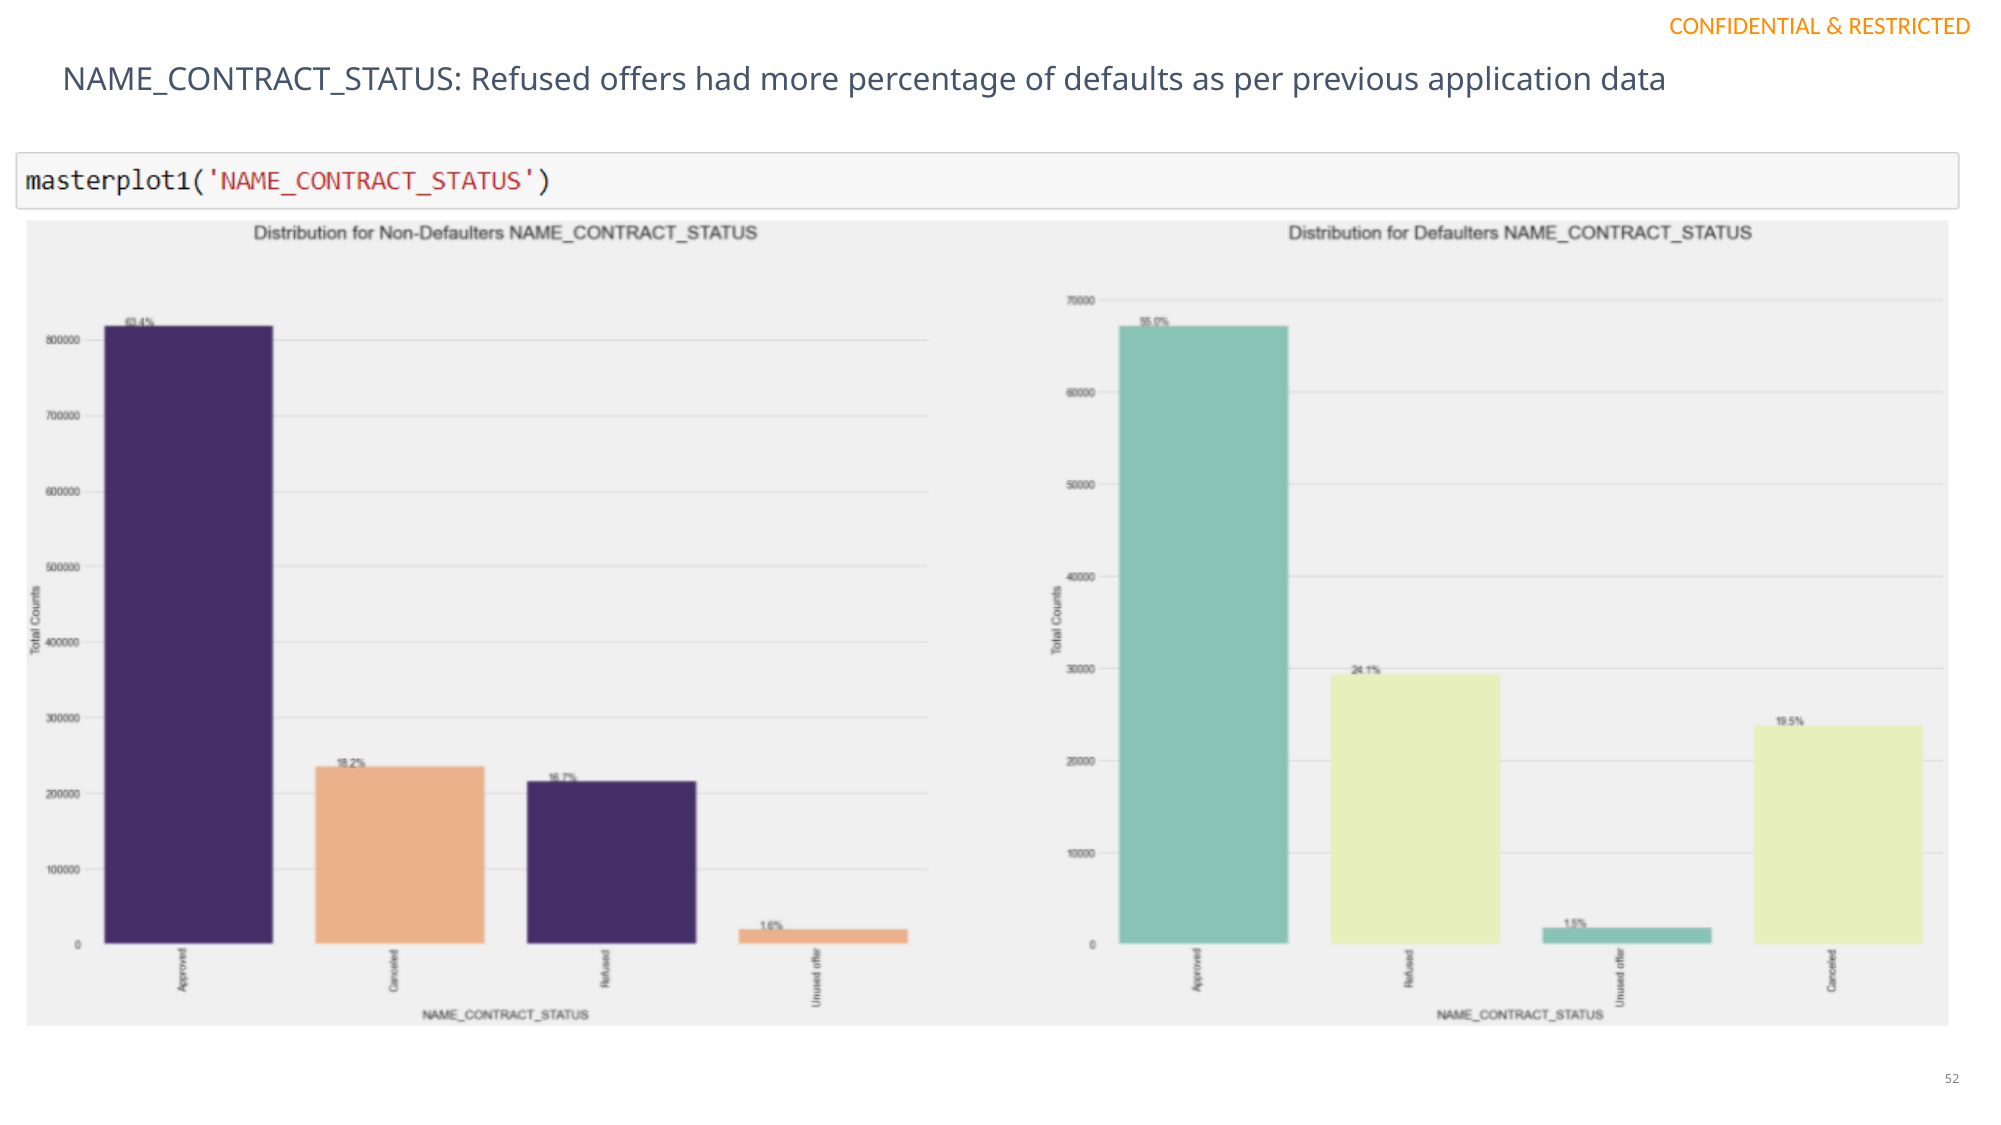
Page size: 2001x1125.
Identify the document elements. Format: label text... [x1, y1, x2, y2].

picture [8, 152, 1999, 1045]
title NAME_CONTRACT_STATUS: Refused offers had more percentage of defaults as per previous application data [47, 38, 1894, 105]
slide_number 52 [1931, 1072, 1973, 1088]
